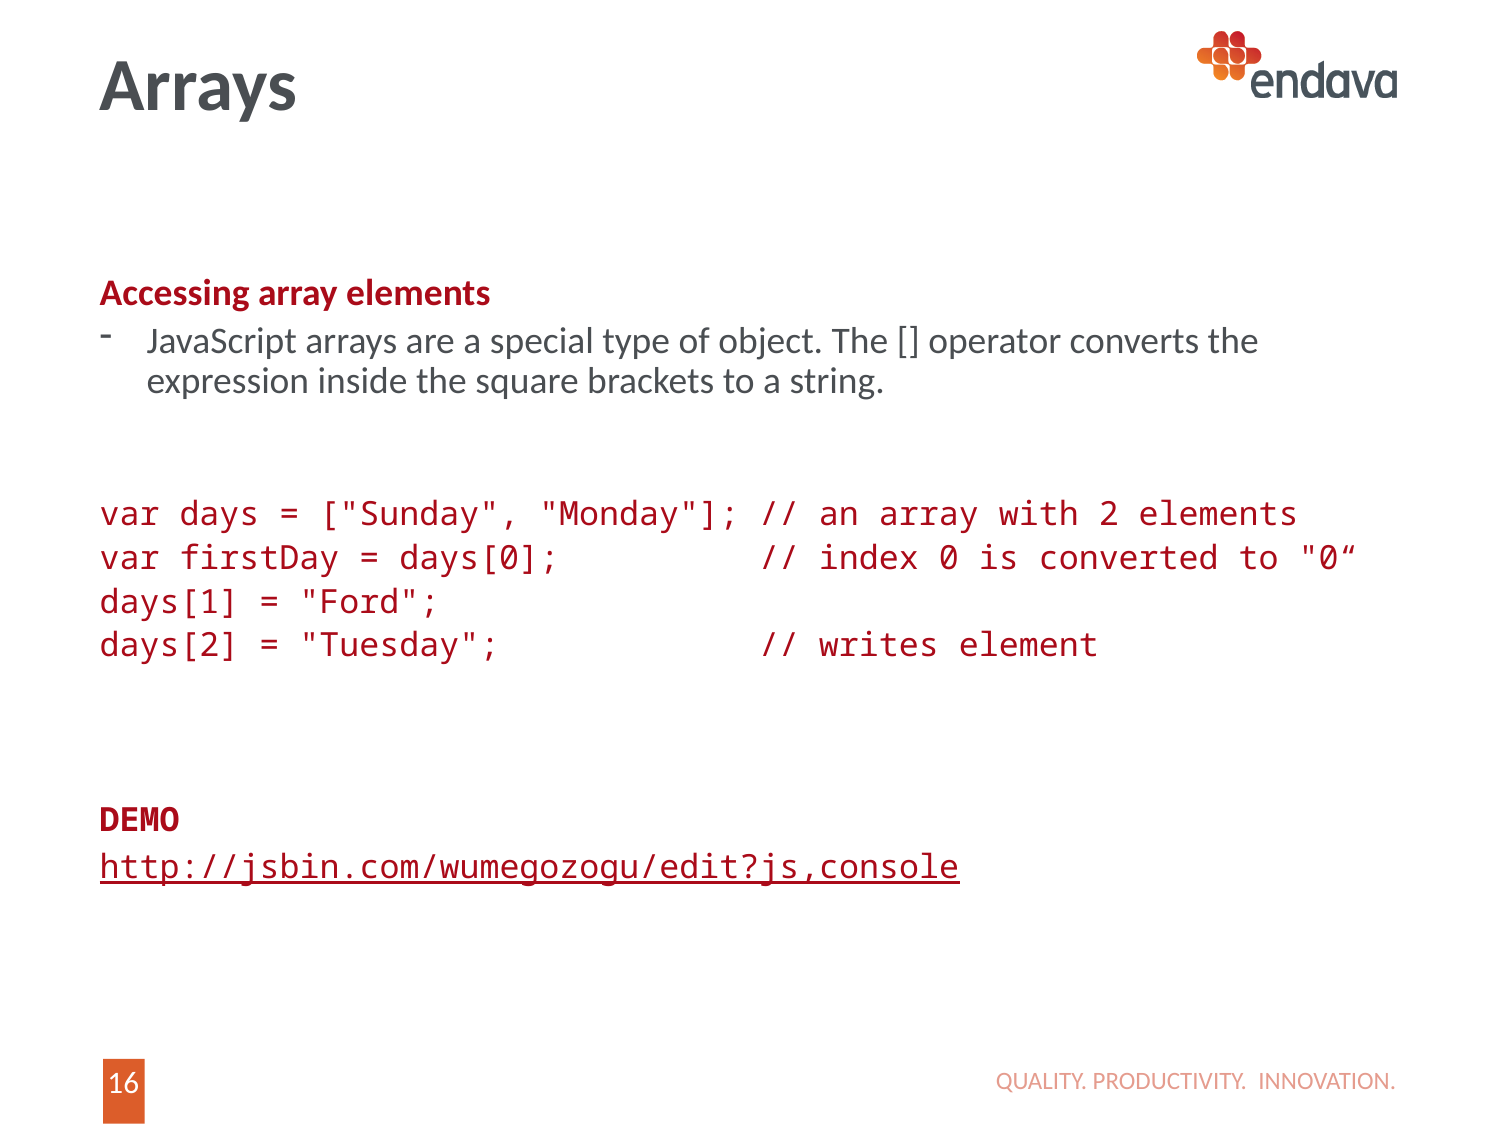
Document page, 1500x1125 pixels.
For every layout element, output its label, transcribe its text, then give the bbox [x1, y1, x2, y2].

slide_number QUALITY. PRODUCTIVITY. INNOVATION. [939, 1049, 1397, 1110]
list Accessing array elements JavaScript arrays are a special type of object. The [] operator converts the expression inside the square brackets to a string. var days = ["Sunday", "Monday"]; // an array with 2 elements var firstDay = days[0]; // index 0 is converted to "0“ days[1] = "Ford"; days[2] = "Tuesday"; // writes element DEMO http://jsbin.com/wumegozogu/edit?js,console [99, 265, 1397, 942]
picture [1197, 31, 1397, 98]
title Arrays [99, 38, 1148, 218]
